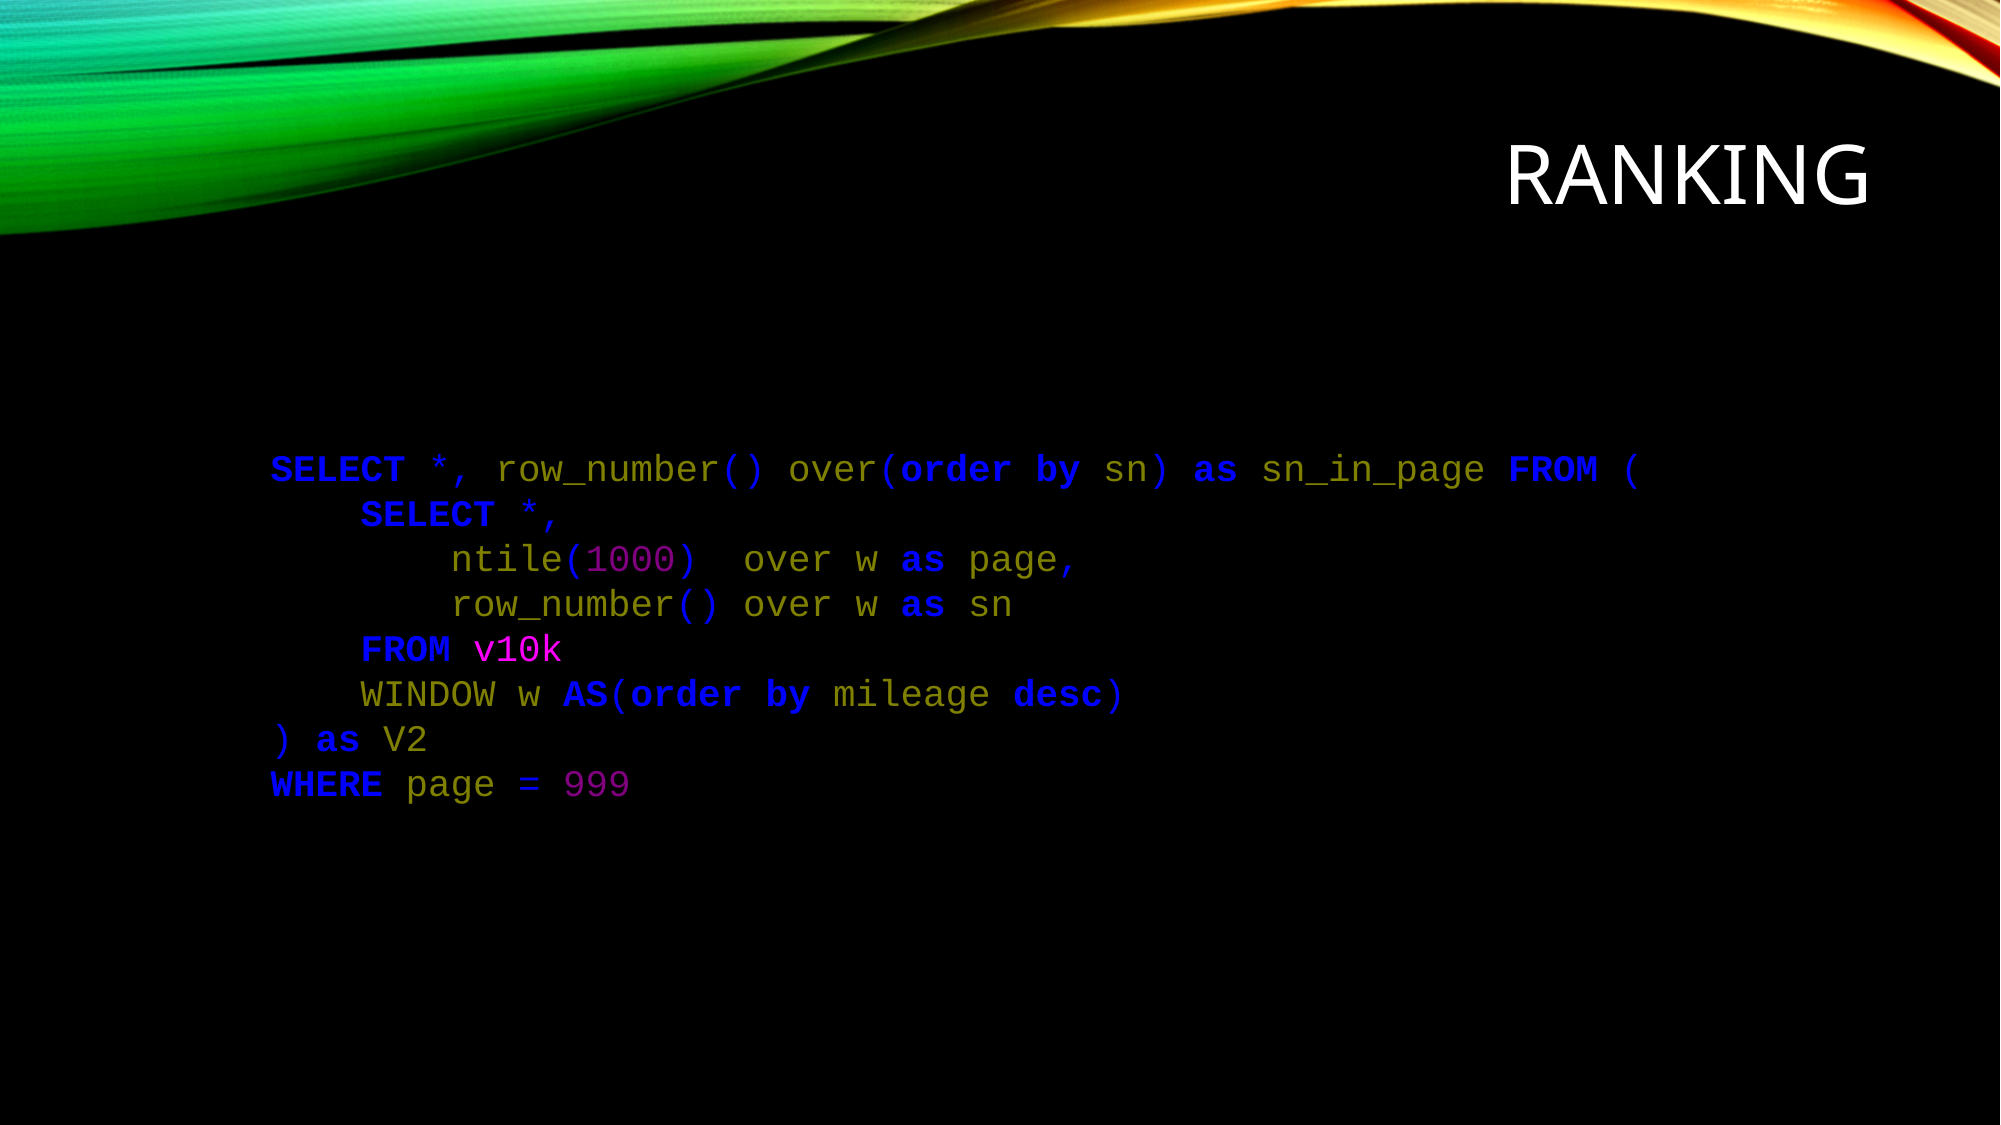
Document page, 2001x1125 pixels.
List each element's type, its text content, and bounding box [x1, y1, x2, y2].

picture [0, 0, 2000, 237]
title Ranking [1461, 125, 1888, 230]
text_box SELECT *, row_number() over(order by sn) as sn_in_page FROM ( SELECT *, ntile(1000) over w as page, row_number() over w as sn FROM v10k WINDOW w AS(order by mileage desc) ) as V2 WHERE page = 999 [255, 437, 1705, 812]
